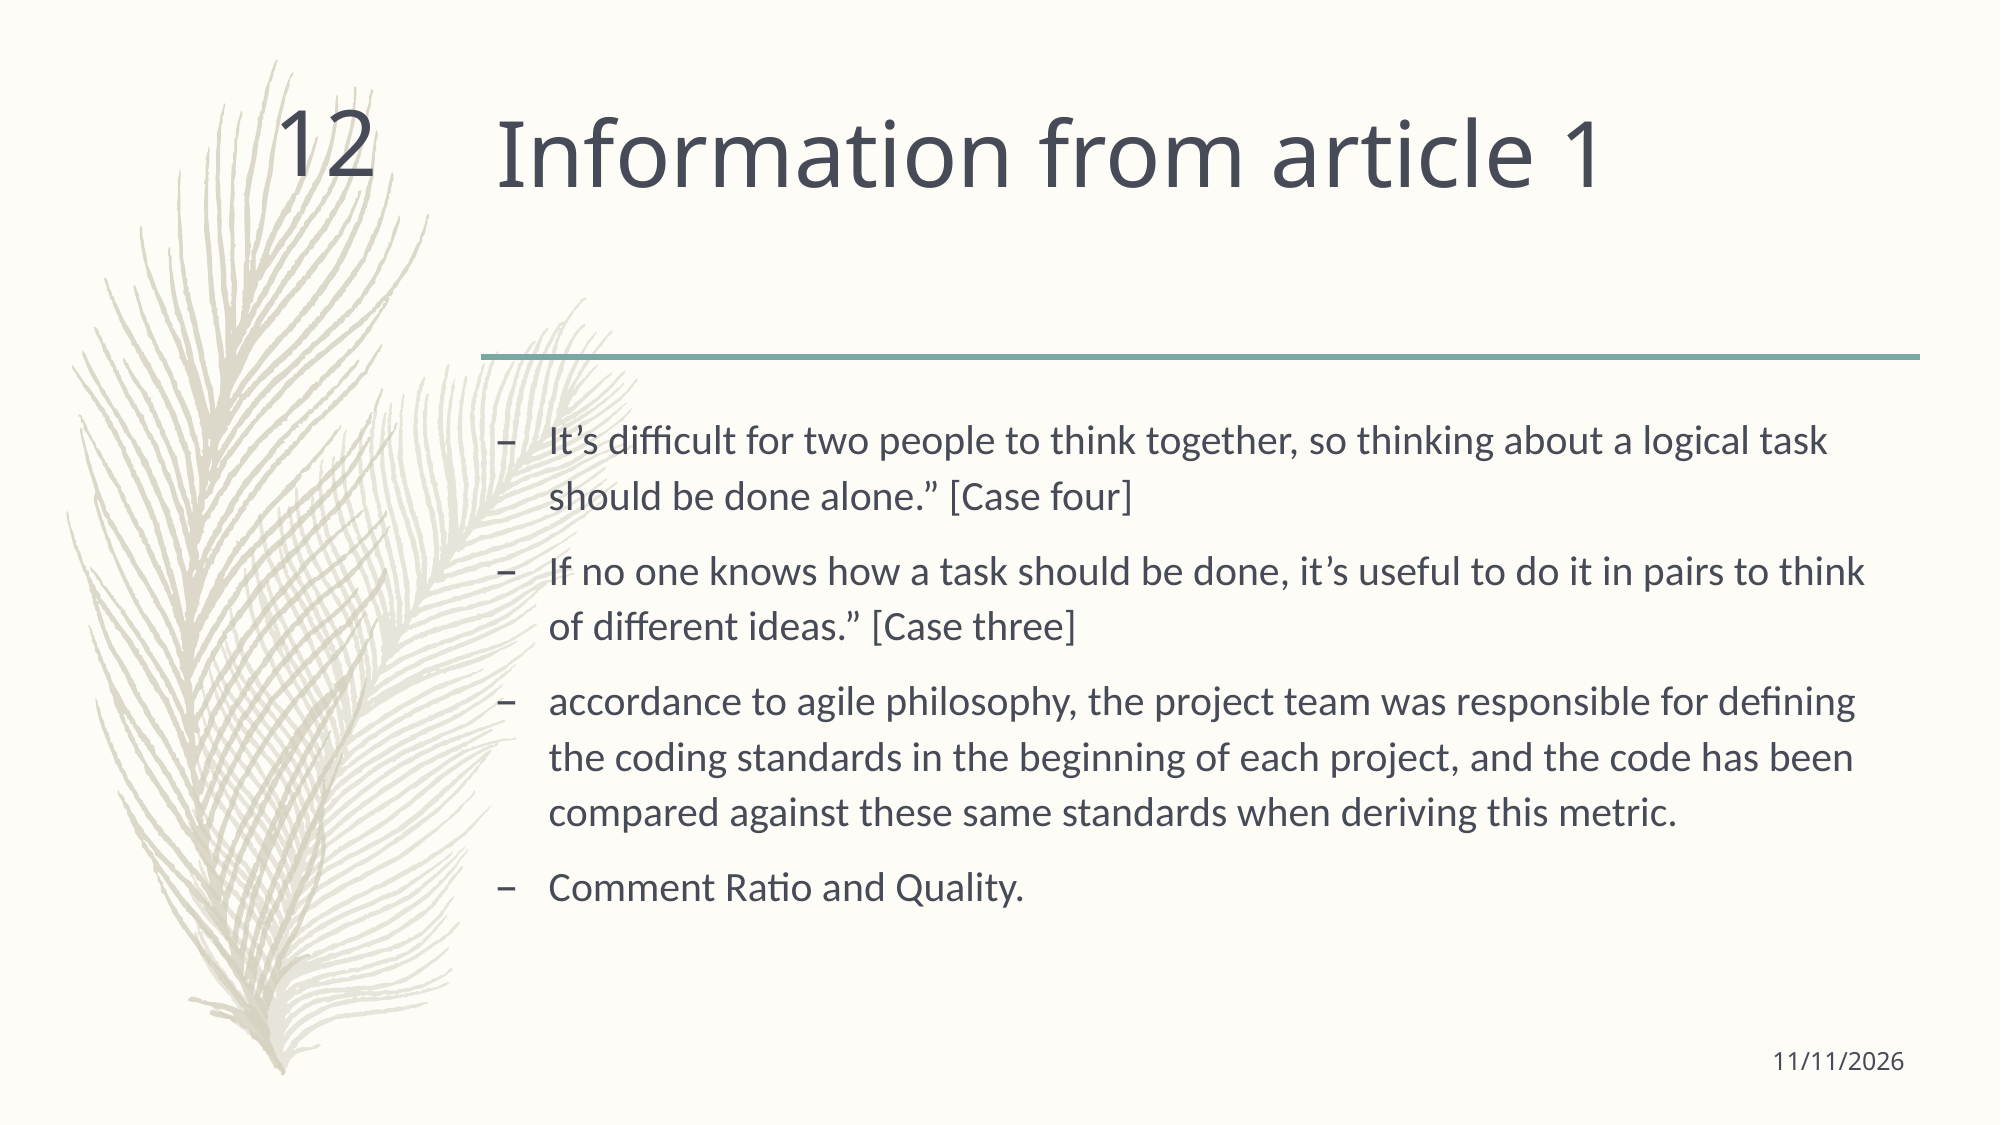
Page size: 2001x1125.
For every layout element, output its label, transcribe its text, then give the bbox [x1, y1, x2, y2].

list It’s difficult for two people to think together, so thinking about a logical task should be done alone.” [Case four] If no one knows how a task should be done, it’s useful to do it in pairs to think of different ideas.” [Case three] accordance to agile philosophy, the project team was responsible for defining the coding standards in the beginning of each project, and the code has been compared against these same standards when deriving this metric. Comment Ratio and Quality. [481, 399, 1920, 999]
title Information from article 1 [481, 93, 1920, 350]
slide_number 12 [84, 118, 394, 218]
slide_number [1470, 1032, 1920, 1093]
